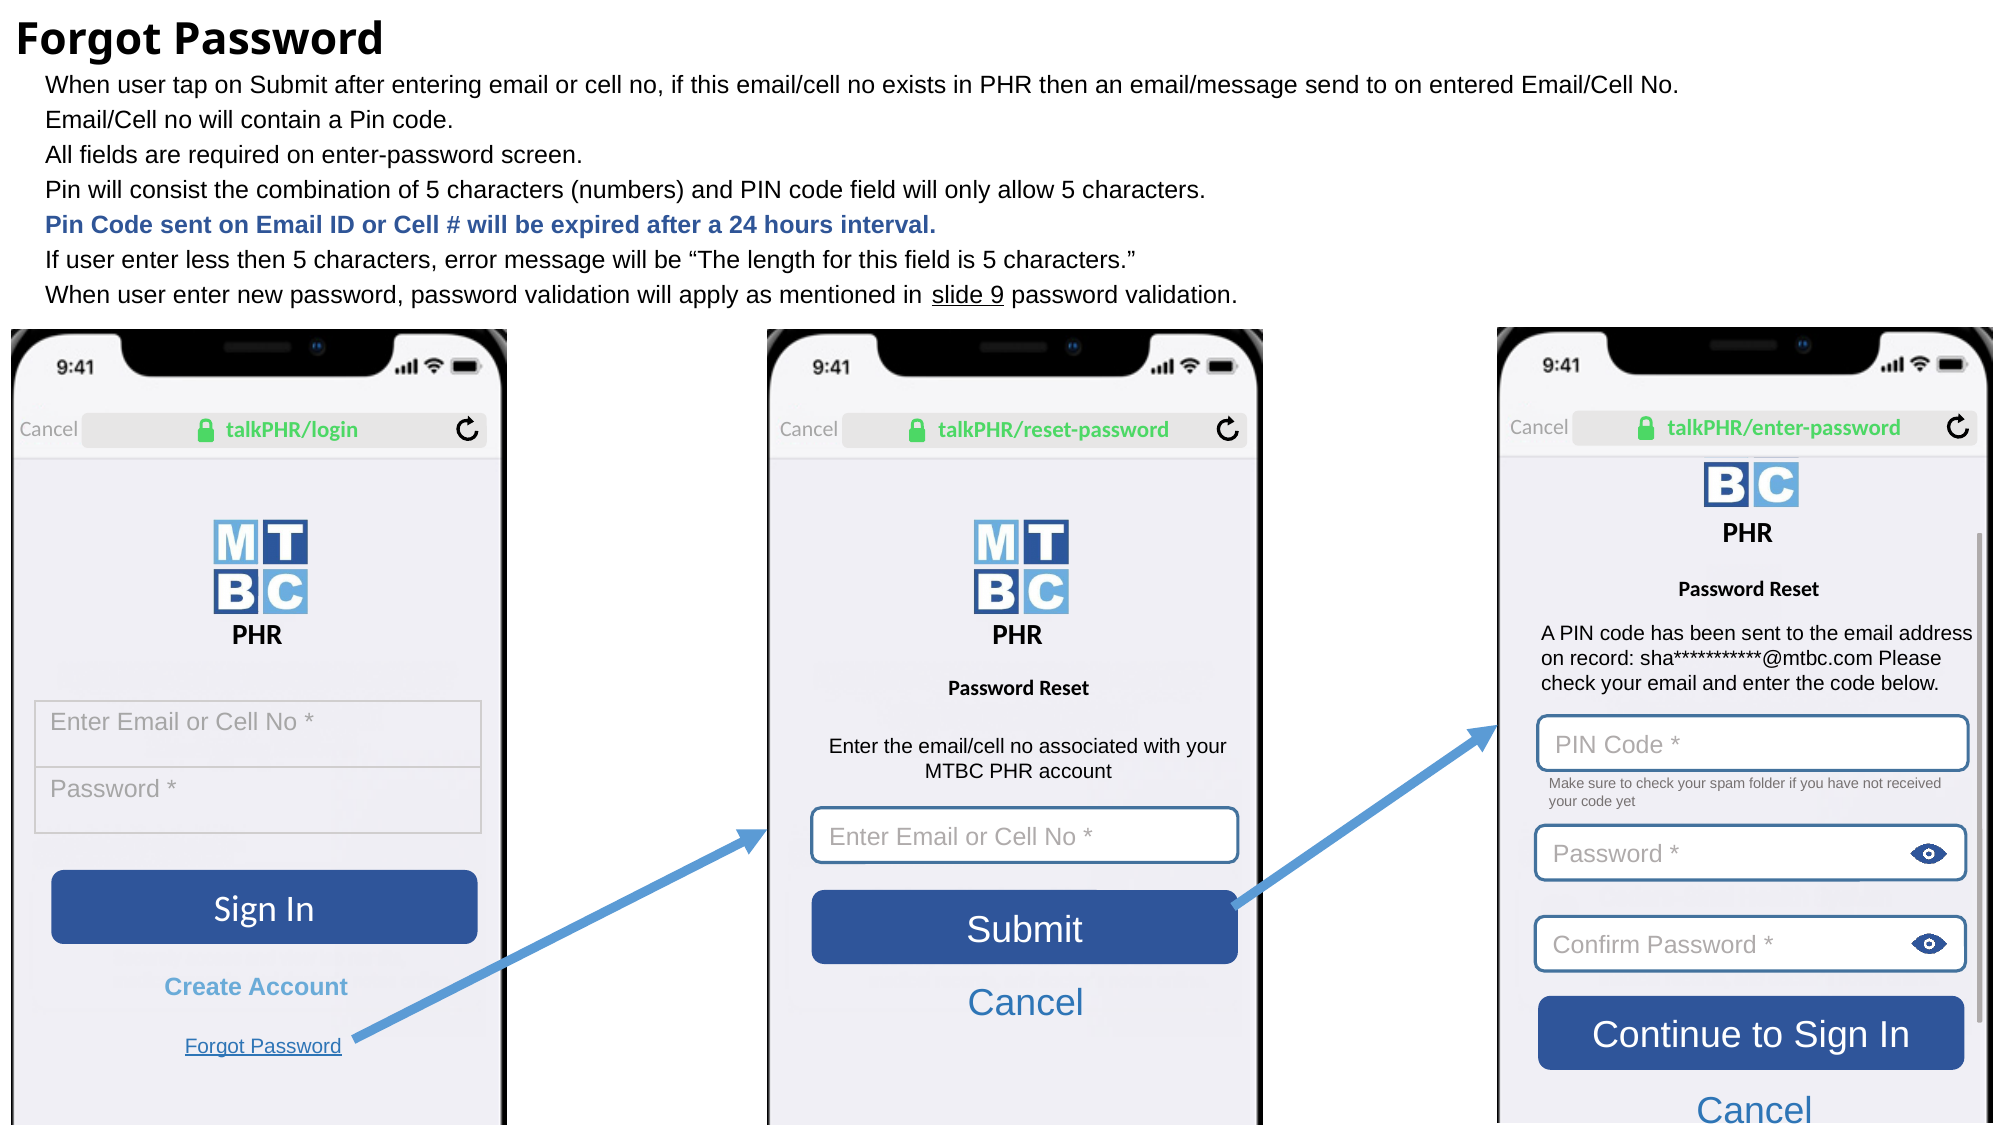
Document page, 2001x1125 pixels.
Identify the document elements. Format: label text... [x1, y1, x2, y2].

picture [201, 510, 315, 624]
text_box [1493, 327, 1997, 1125]
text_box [2, 329, 507, 1125]
title Forgot Password [0, 2, 2000, 60]
picture [1909, 924, 1948, 963]
list When user tap on Submit after entering email or cell no, if this email/cell no exists in PHR then an email/message send to on entered Email/Cell No. Email/Cell no will contain a Pin code. All fields are required on enter-password screen. Pin will consist the combination of 5 characters (numbers) and PIN code field will only allow 5 characters. Pin Code sent on Email ID or Cell # will be expired after a 24 hours interval. If user enter less then 5 characters, error message will be “The length for this field is 5 characters.” When user enter new password, password validation will apply as mentioned in slide 9 password validation. [0, 60, 2000, 282]
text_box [353, 829, 768, 1040]
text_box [1232, 724, 1498, 907]
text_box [763, 329, 1263, 1125]
picture [1909, 834, 1948, 873]
